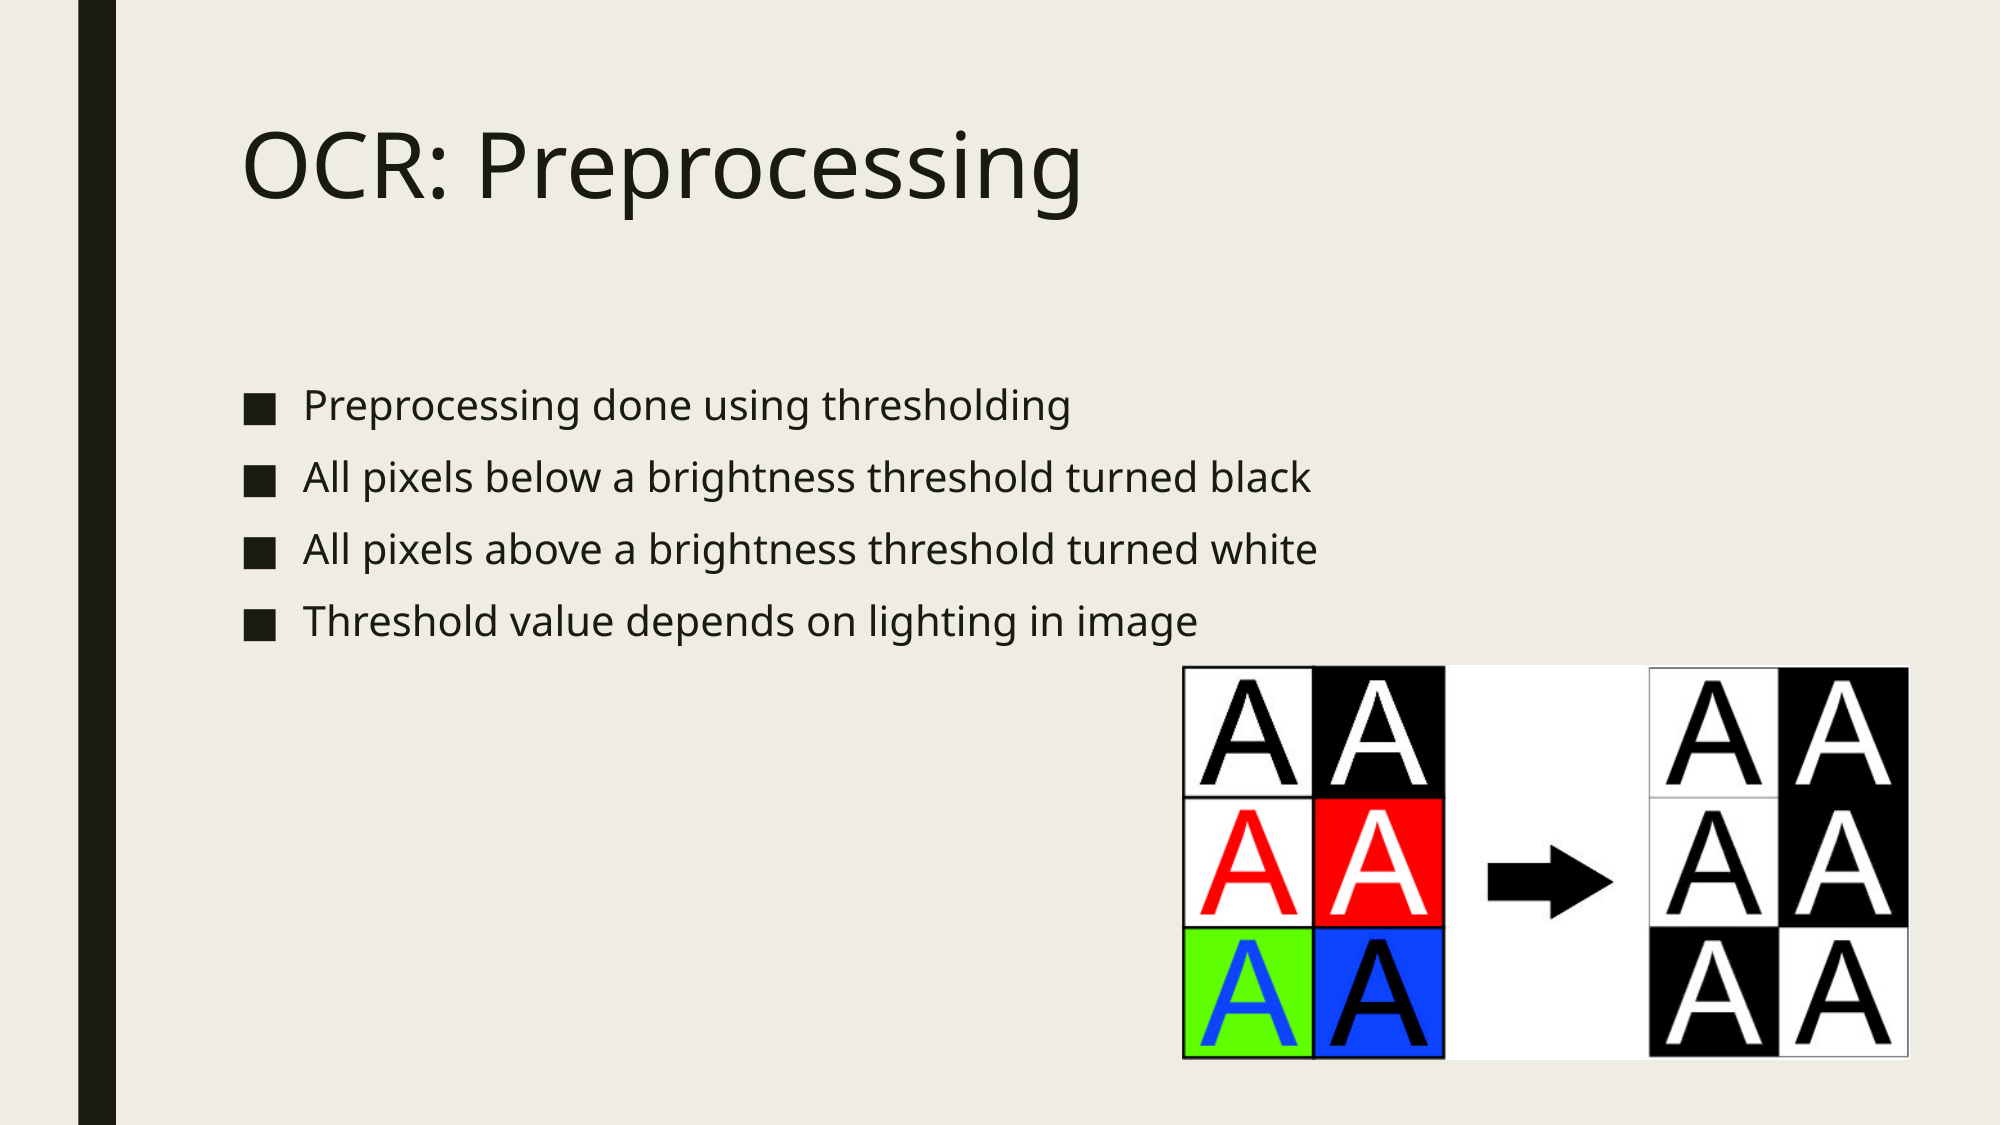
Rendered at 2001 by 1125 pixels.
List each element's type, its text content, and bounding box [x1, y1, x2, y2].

picture [1182, 665, 1910, 1060]
title OCR: Preprocessing [225, 112, 1800, 357]
list Preprocessing done using thresholding All pixels below a brightness threshold turned black All pixels above a brightness threshold turned white Threshold value depends on lighting in image [225, 375, 1800, 963]
